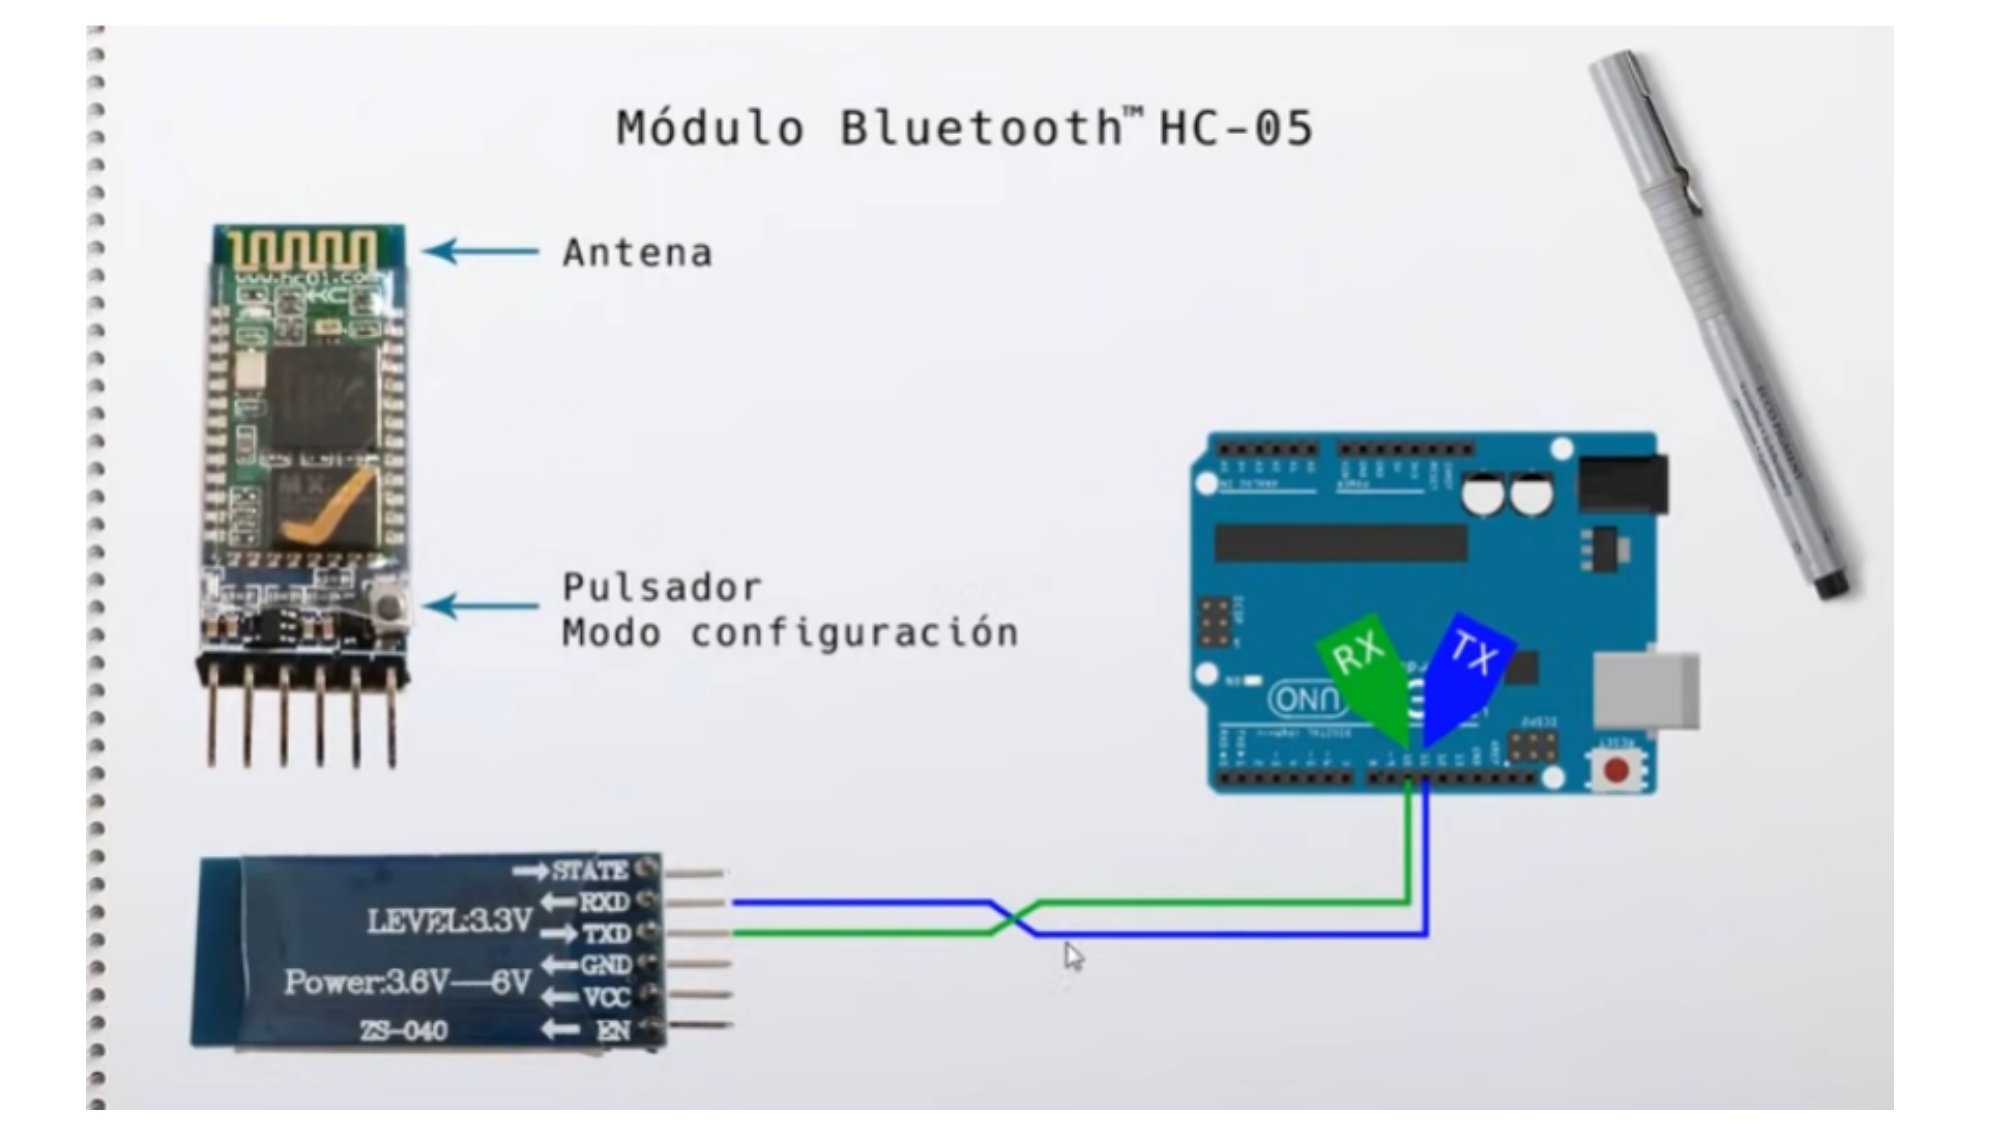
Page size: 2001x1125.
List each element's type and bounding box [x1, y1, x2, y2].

picture [86, 20, 1894, 1110]
